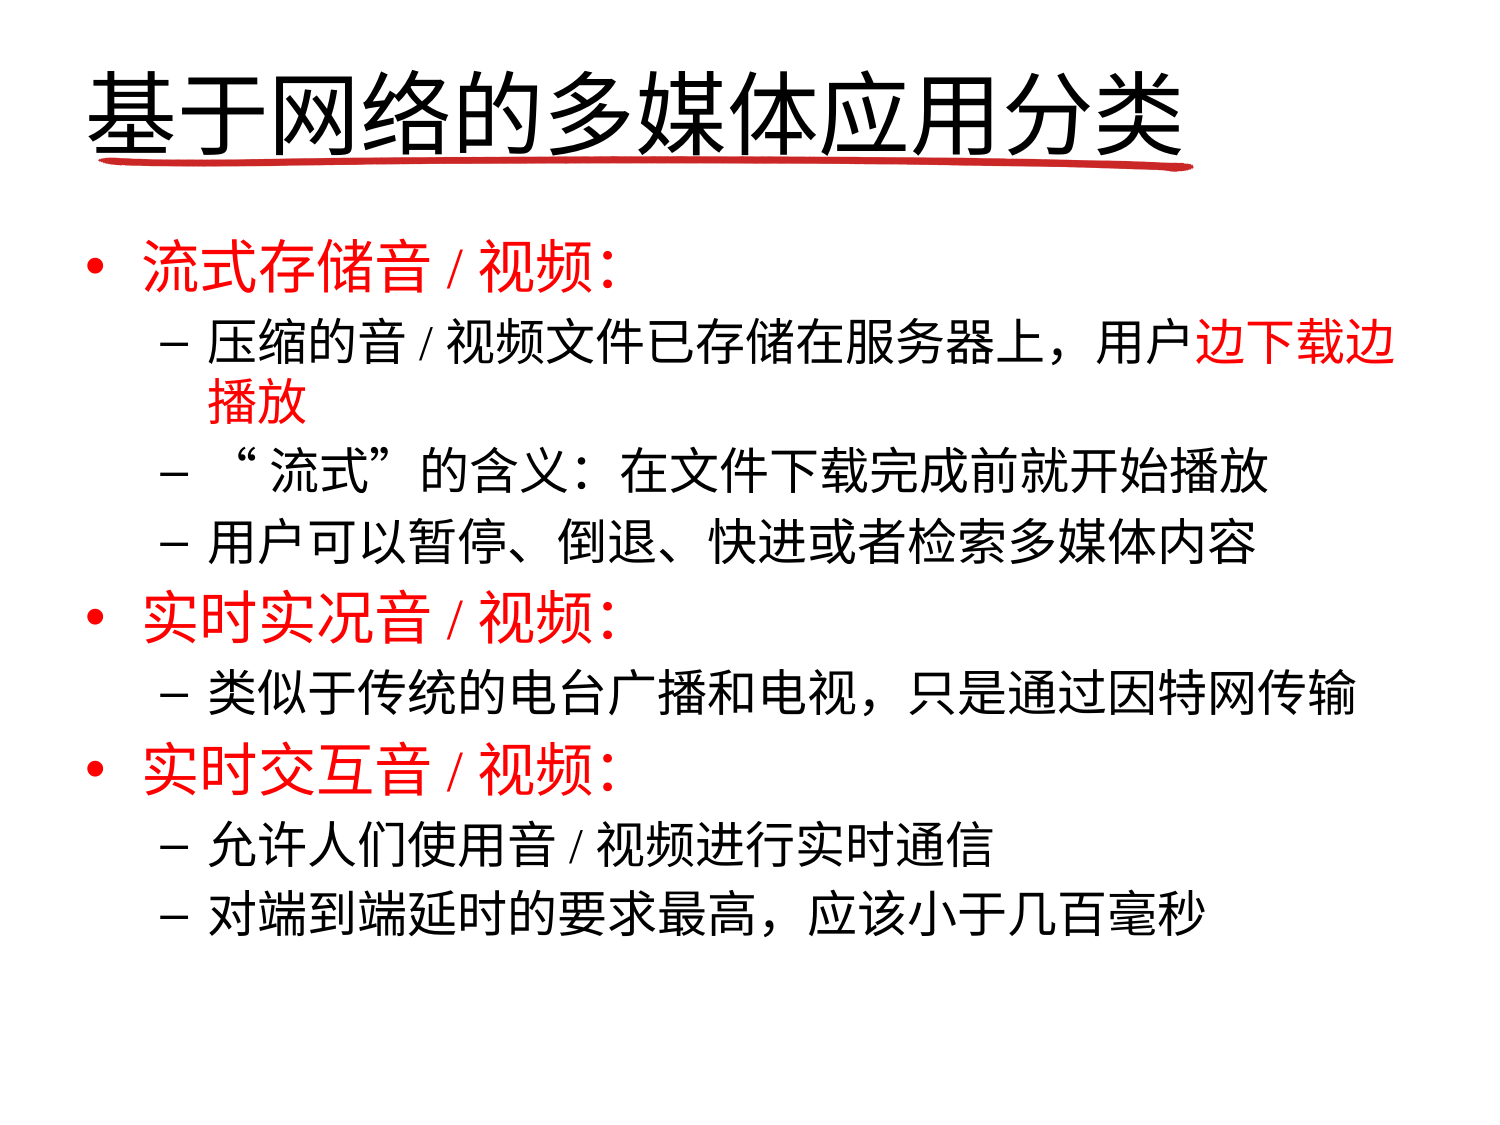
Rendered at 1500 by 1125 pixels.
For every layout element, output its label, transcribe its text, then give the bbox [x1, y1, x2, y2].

title 基于网络的多媒体应用分类 [70, 35, 1421, 188]
list 流式存储音/视频： 压缩的音/视频文件已存储在服务器上，用户边下载边播放 “流式”的含义：在文件下载完成前就开始播放 用户可以暂停、倒退、快进或者检索多媒体内容 实时实况音/视频： 类似于传统的电台广播和电视，只是通过因特网传输 实时交互音/视频： 允许人们使用音/视频进行实时通信 对端到端延时的要求最高，应该小于几百毫秒 [70, 222, 1412, 1012]
picture [93, 152, 1208, 177]
